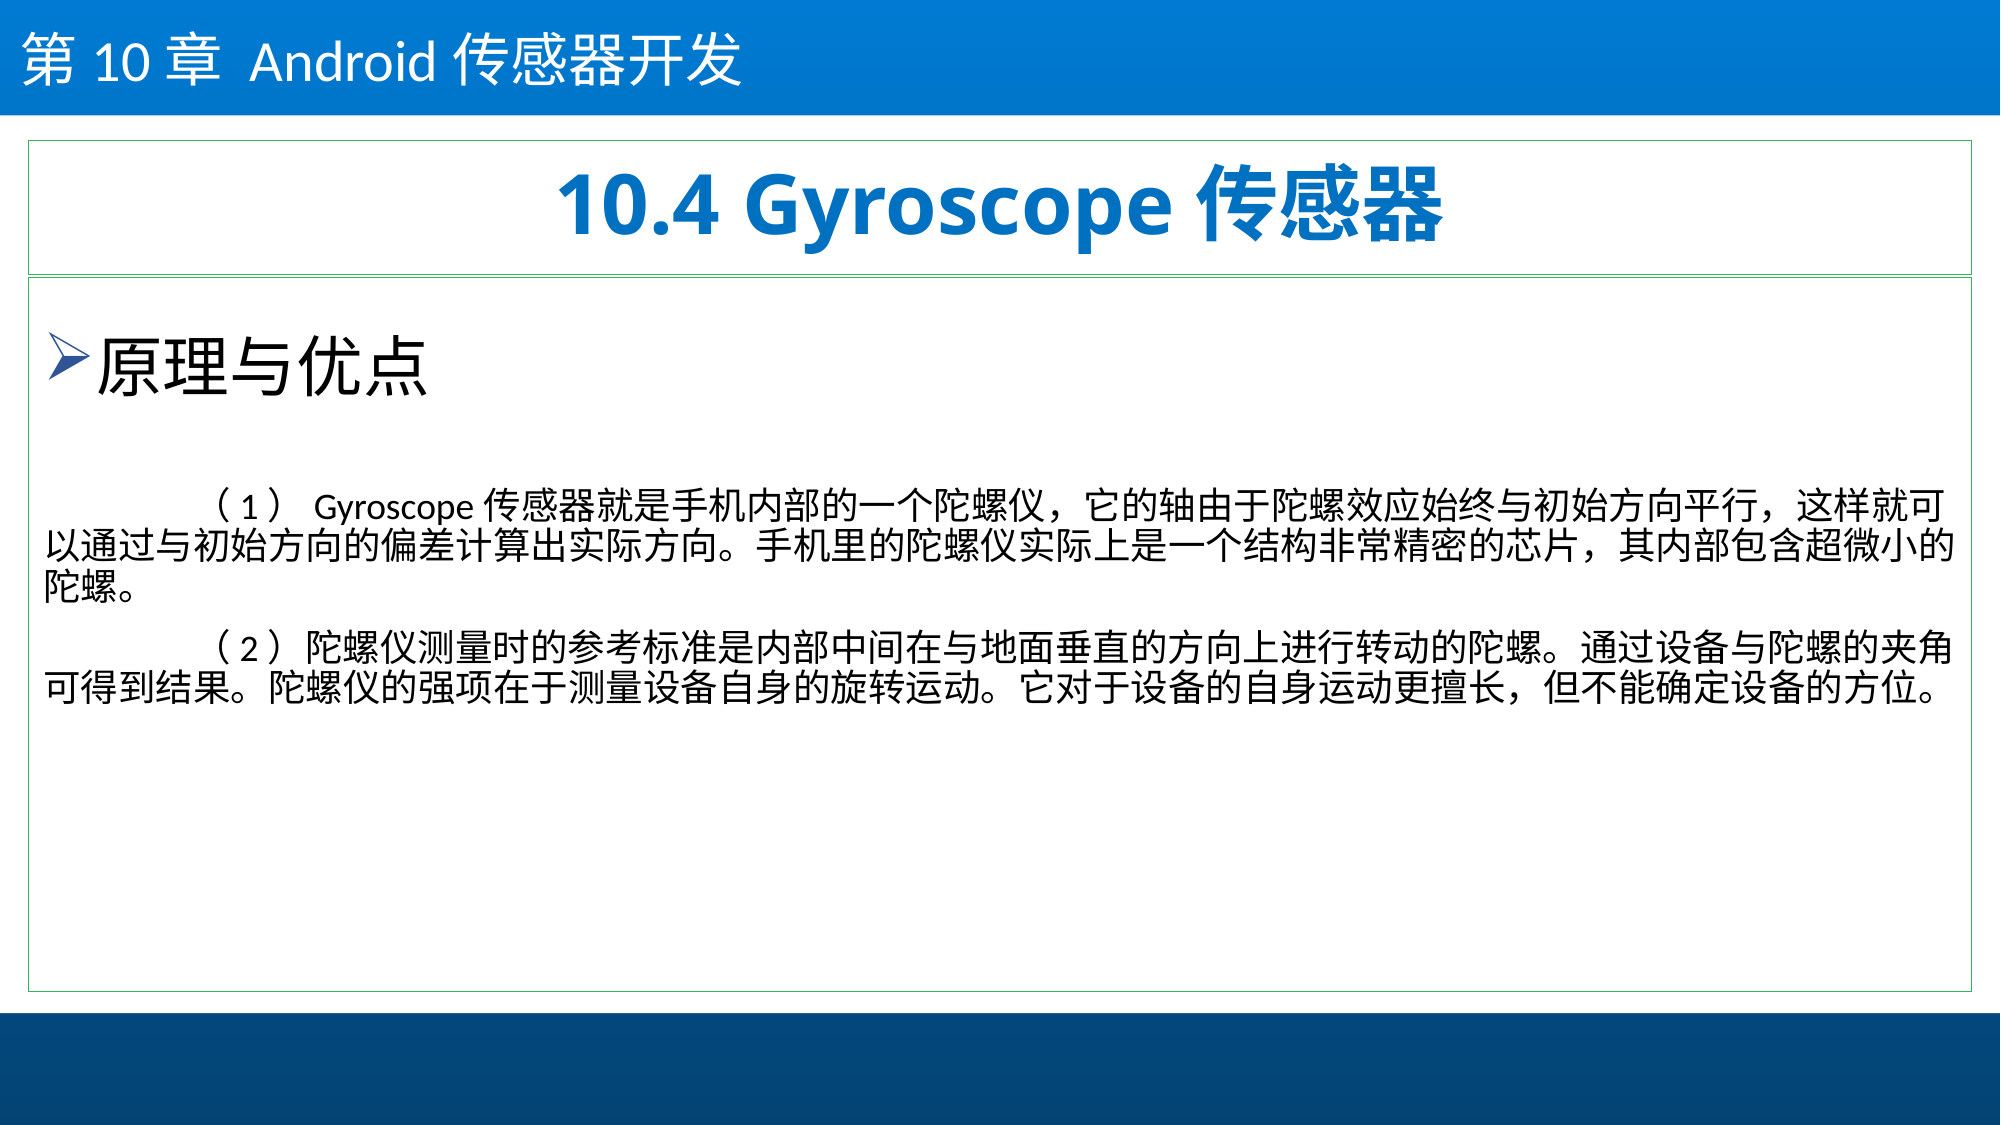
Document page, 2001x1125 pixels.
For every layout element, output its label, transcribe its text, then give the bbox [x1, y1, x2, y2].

list 原理与优点 （1）Gyroscope传感器就是手机内部的一个陀螺仪，它的轴由于陀螺效应始终与初始方向平行，这样就可以通过与初始方向的偏差计算出实际方向。手机里的陀螺仪实际上是一个结构非常精密的芯片，其内部包含超微小的陀螺。 （2）陀螺仪测量时的参考标准是内部中间在与地面垂直的方向上进行转动的陀螺。通过设备与陀螺的夹角可得到结果。陀螺仪的强项在于测量设备自身的旋转运动。它对于设备的自身运动更擅长，但不能确定设备的方位。 [28, 277, 1972, 992]
text_box [0, 114, 2000, 1014]
text_box 第10章 Android传感器开发 [4, 16, 759, 101]
title 10.4 Gyroscope传感器 [28, 140, 1972, 275]
